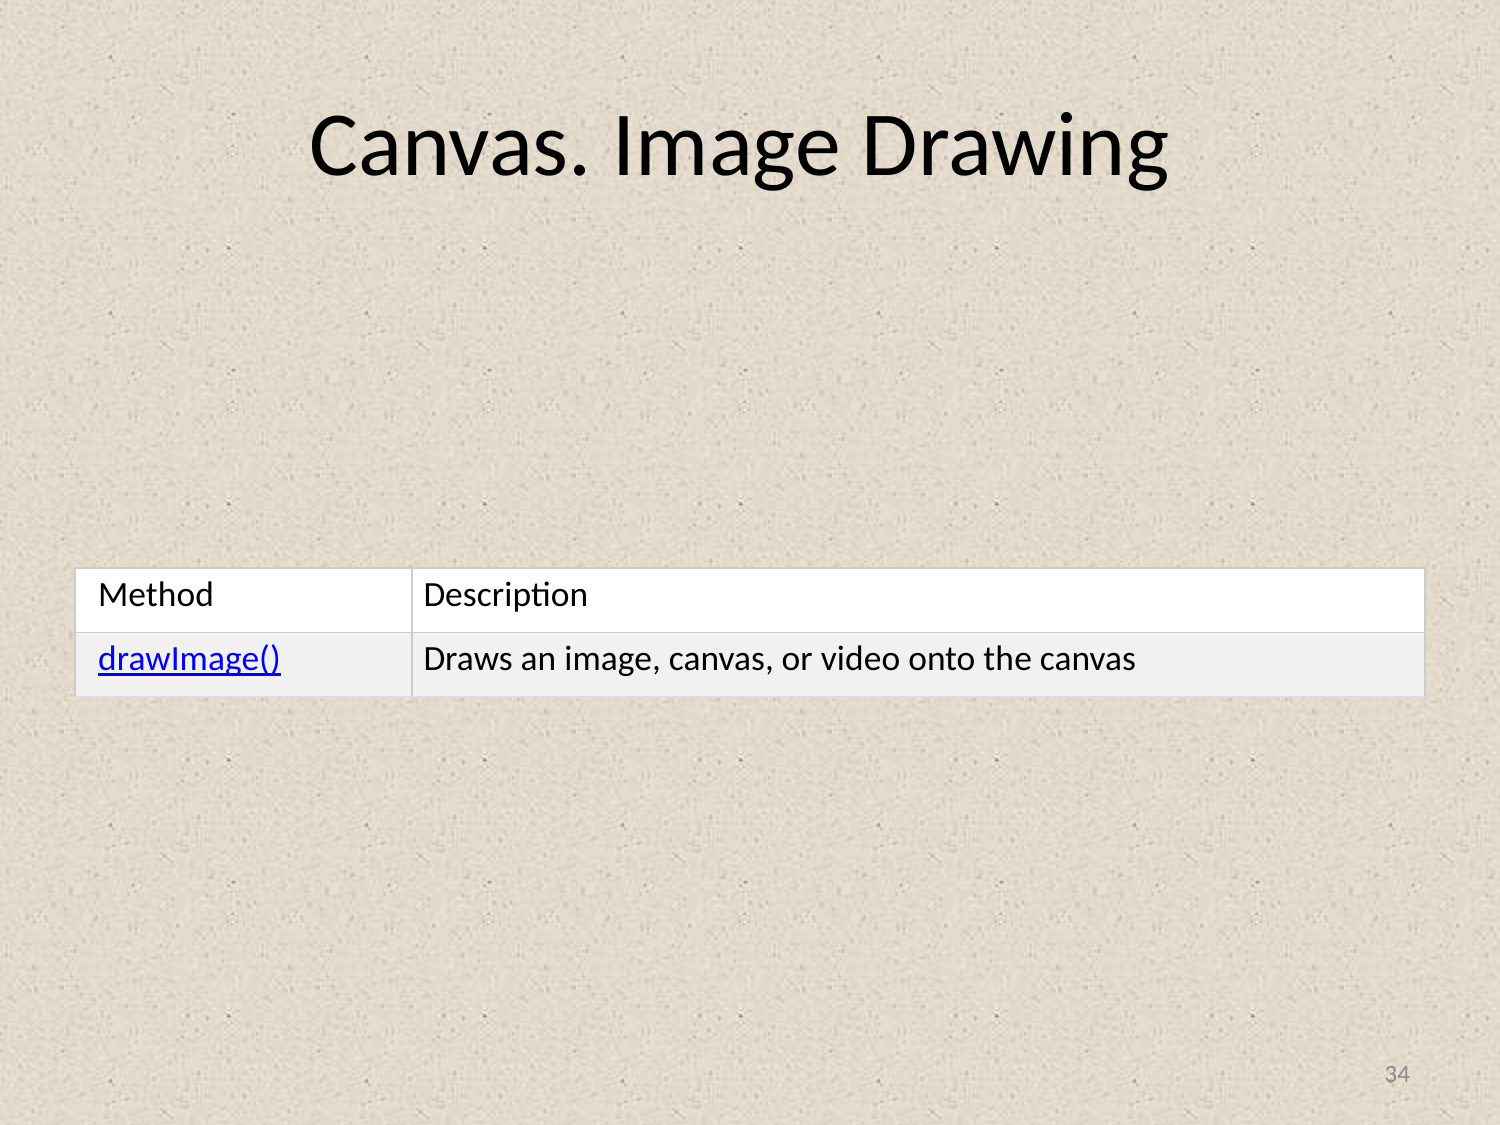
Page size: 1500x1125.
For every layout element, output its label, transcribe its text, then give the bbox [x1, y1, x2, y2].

picture [0, 0, 1500, 1125]
table_cell Draws an image, canvas, or video onto the canvas [413, 633, 1424, 696]
table_header Description [413, 569, 1424, 632]
title Canvas. Image Drawing [75, 45, 1425, 233]
table_header Method [76, 569, 411, 632]
table_cell drawImage() [76, 633, 411, 696]
slide_number 34 [1074, 1042, 1425, 1103]
